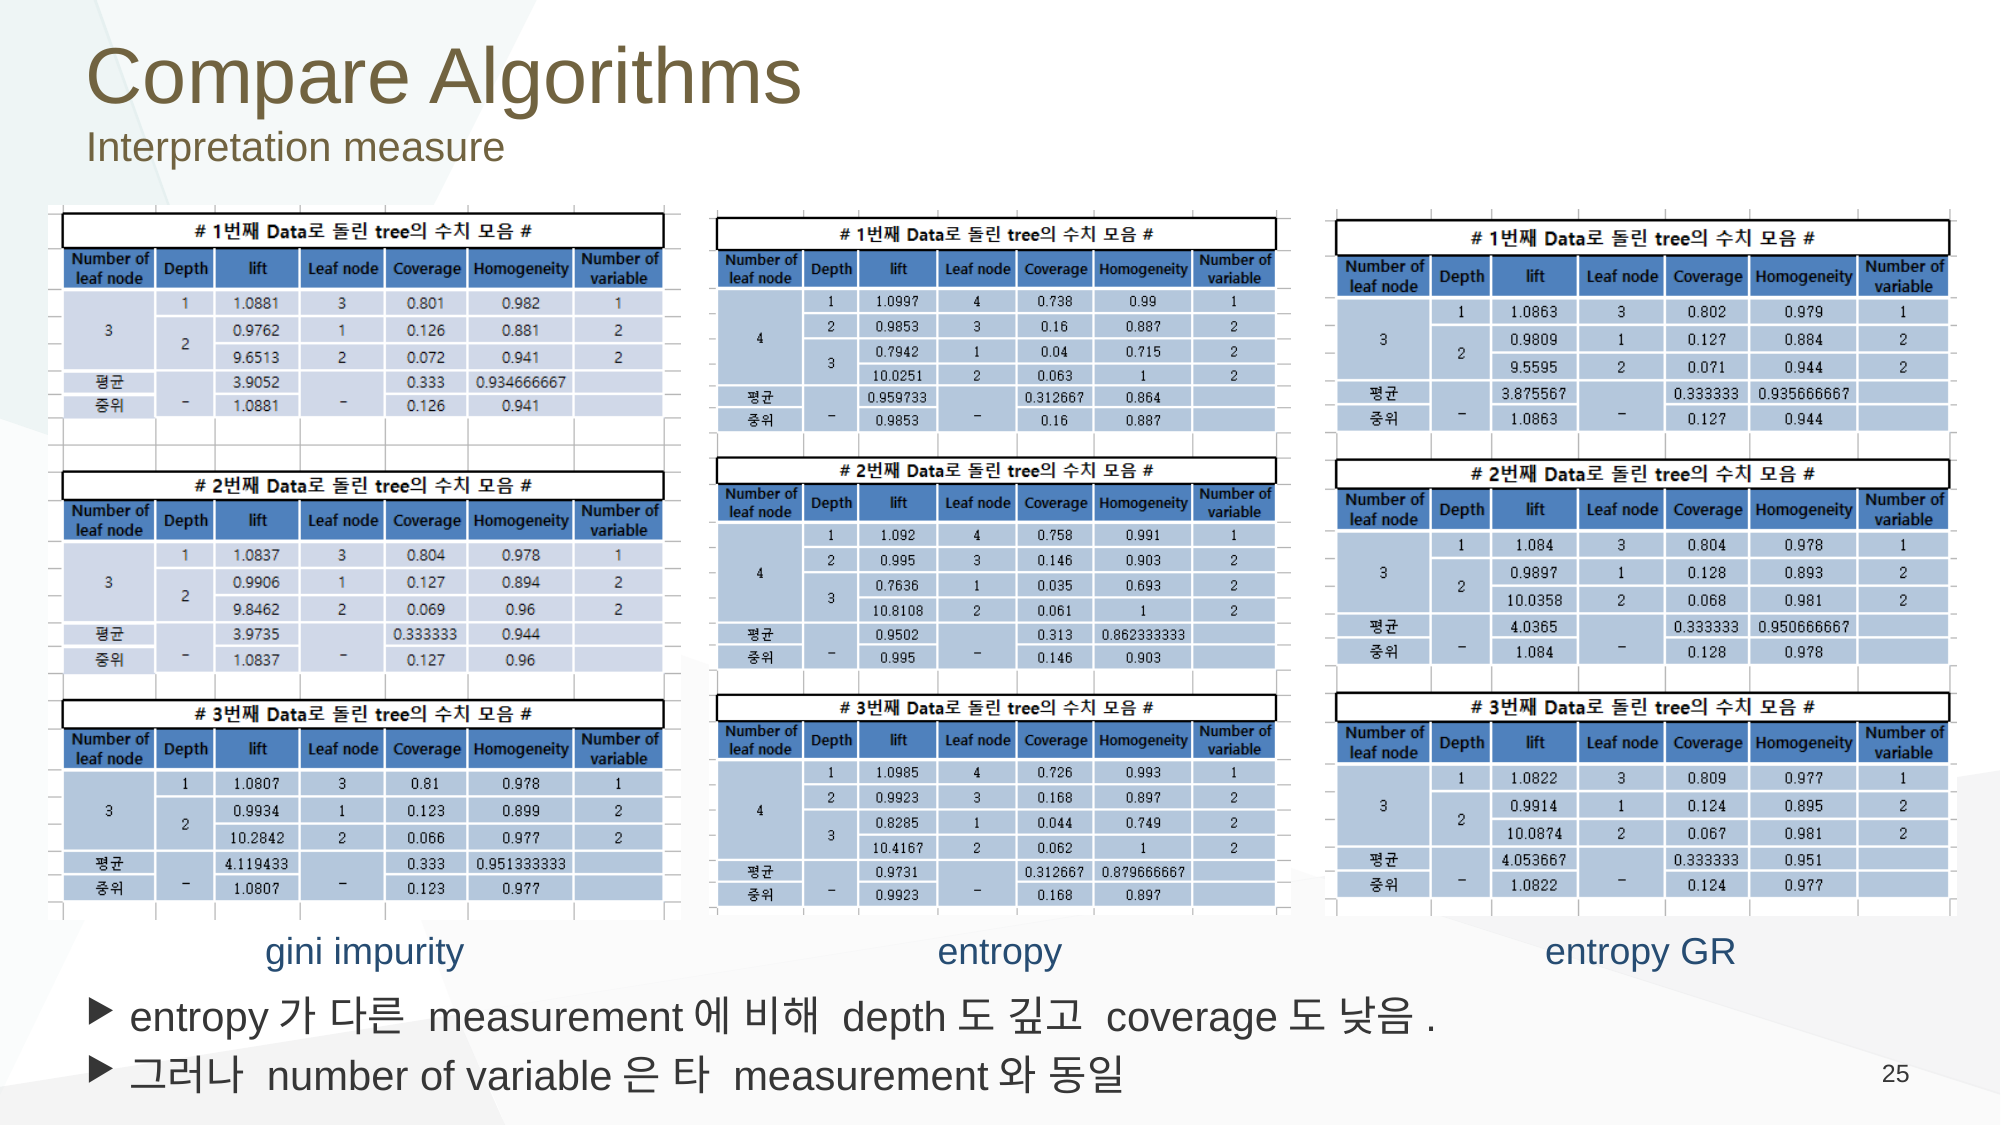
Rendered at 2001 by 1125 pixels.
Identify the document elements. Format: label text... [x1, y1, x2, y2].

list entropy가 다른 measurement에 비해 depth도 깊고 coverage도 낮음. 그러나 number of variable은 타 measurement와 동일 [70, 214, 1925, 1029]
text_box entropy GR [1493, 925, 1789, 979]
text_box entropy [852, 924, 1148, 979]
text_box gini impurity [217, 931, 513, 979]
picture [709, 209, 1291, 915]
picture [1324, 209, 1958, 916]
picture [48, 205, 682, 920]
slide_number 25 [1458, 1042, 1925, 1103]
title Compare Algorithms Interpretation measure [70, 20, 1925, 175]
